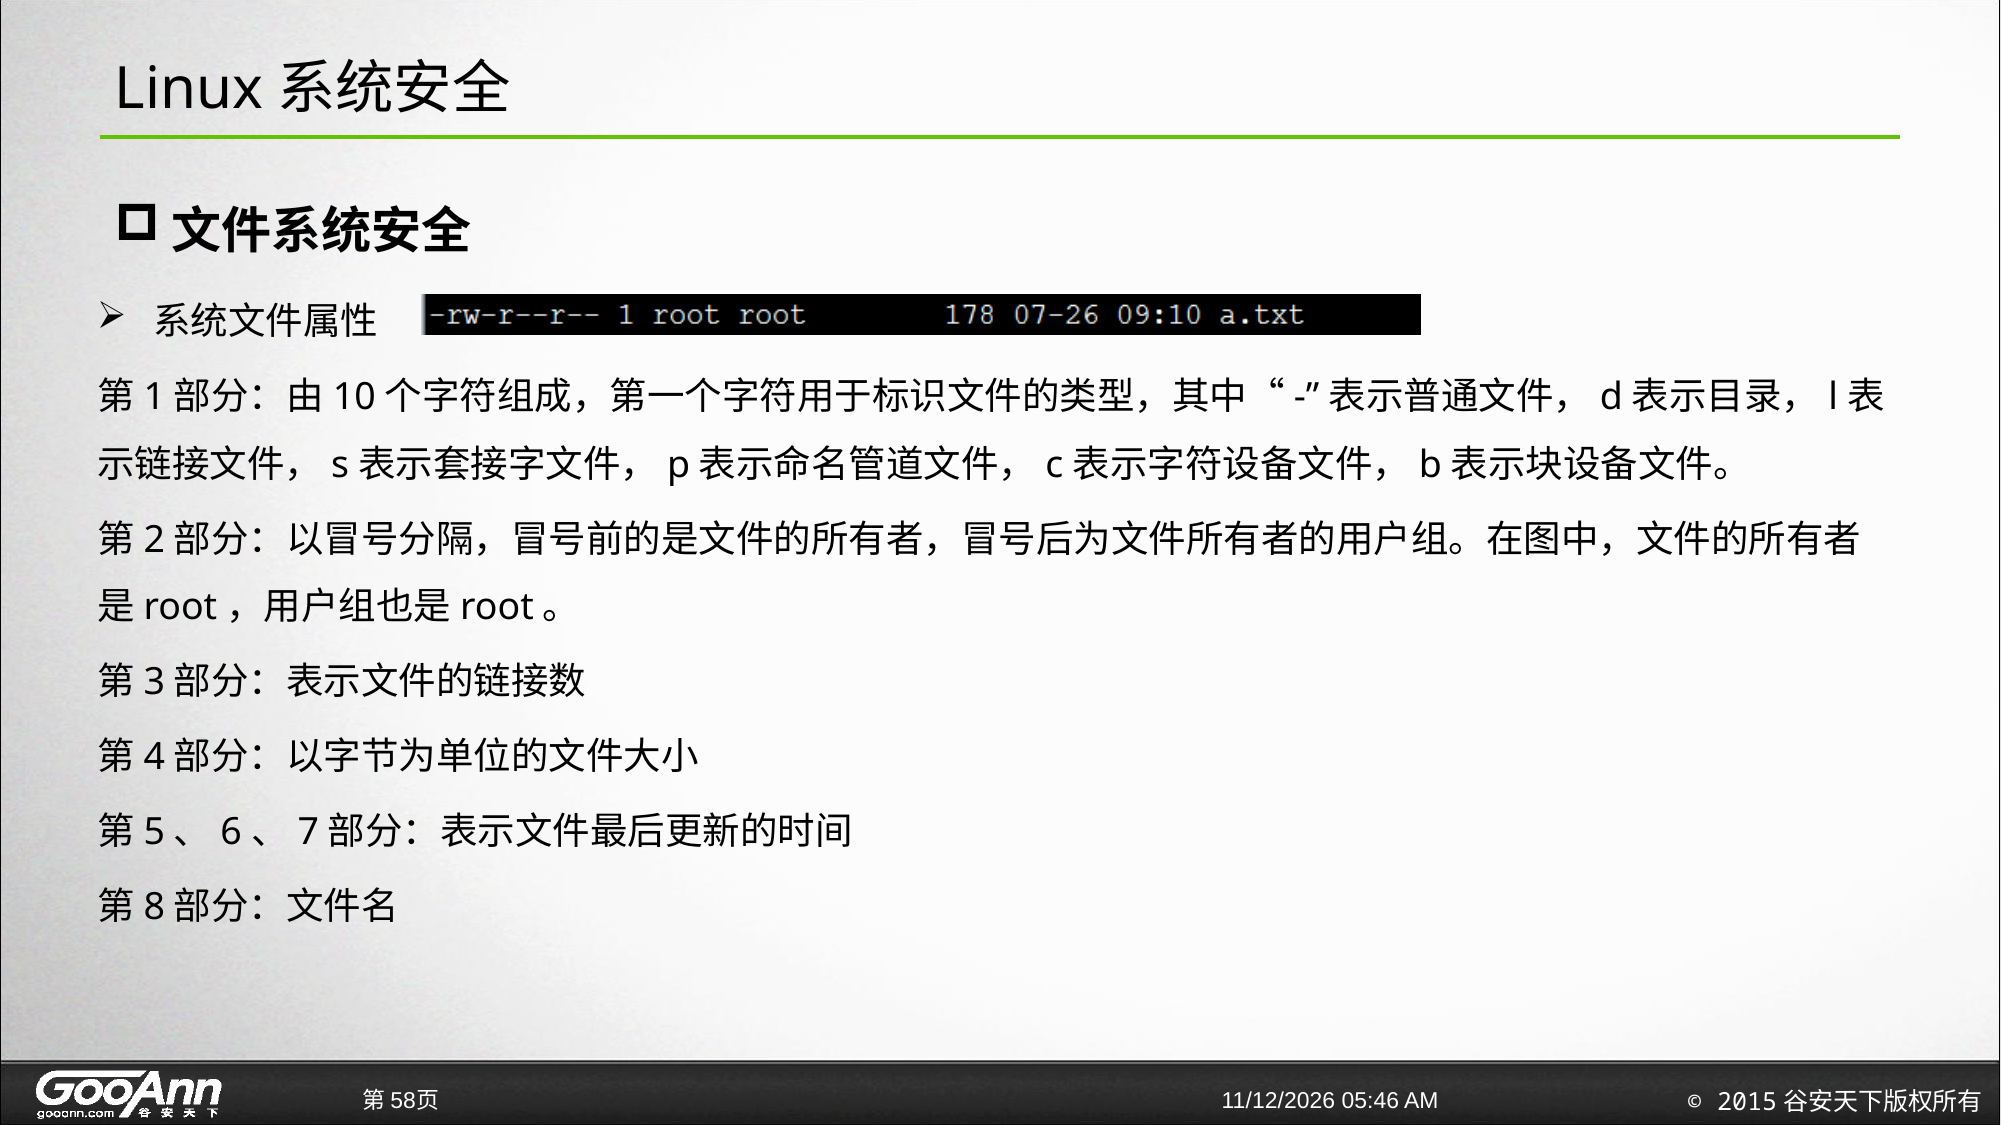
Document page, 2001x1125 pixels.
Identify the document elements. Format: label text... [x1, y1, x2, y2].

list 系统文件属性 第1部分：由10个字符组成，第一个字符用于标识文件的类型，其中“-”表示普通文件，d表示目录，l表示链接文件，s表示套接字文件，p表示命名管道文件，c表示字符设备文件，b表示块设备文件。 第2部分：以冒号分隔，冒号前的是文件的所有者，冒号后为文件所有者的用户组。在图中，文件的所有者是root，用户组也是root。 第3部分：表示文件的链接数 第4部分：以字节为单位的文件大小 第5、6、7部分：表示文件最后更新的时间 第8部分：文件名 [82, 267, 1900, 1035]
title Linux系统安全 [99, 45, 1900, 126]
text_box 文件系统安全 [99, 160, 1900, 279]
picture [0, 0, 2001, 1125]
